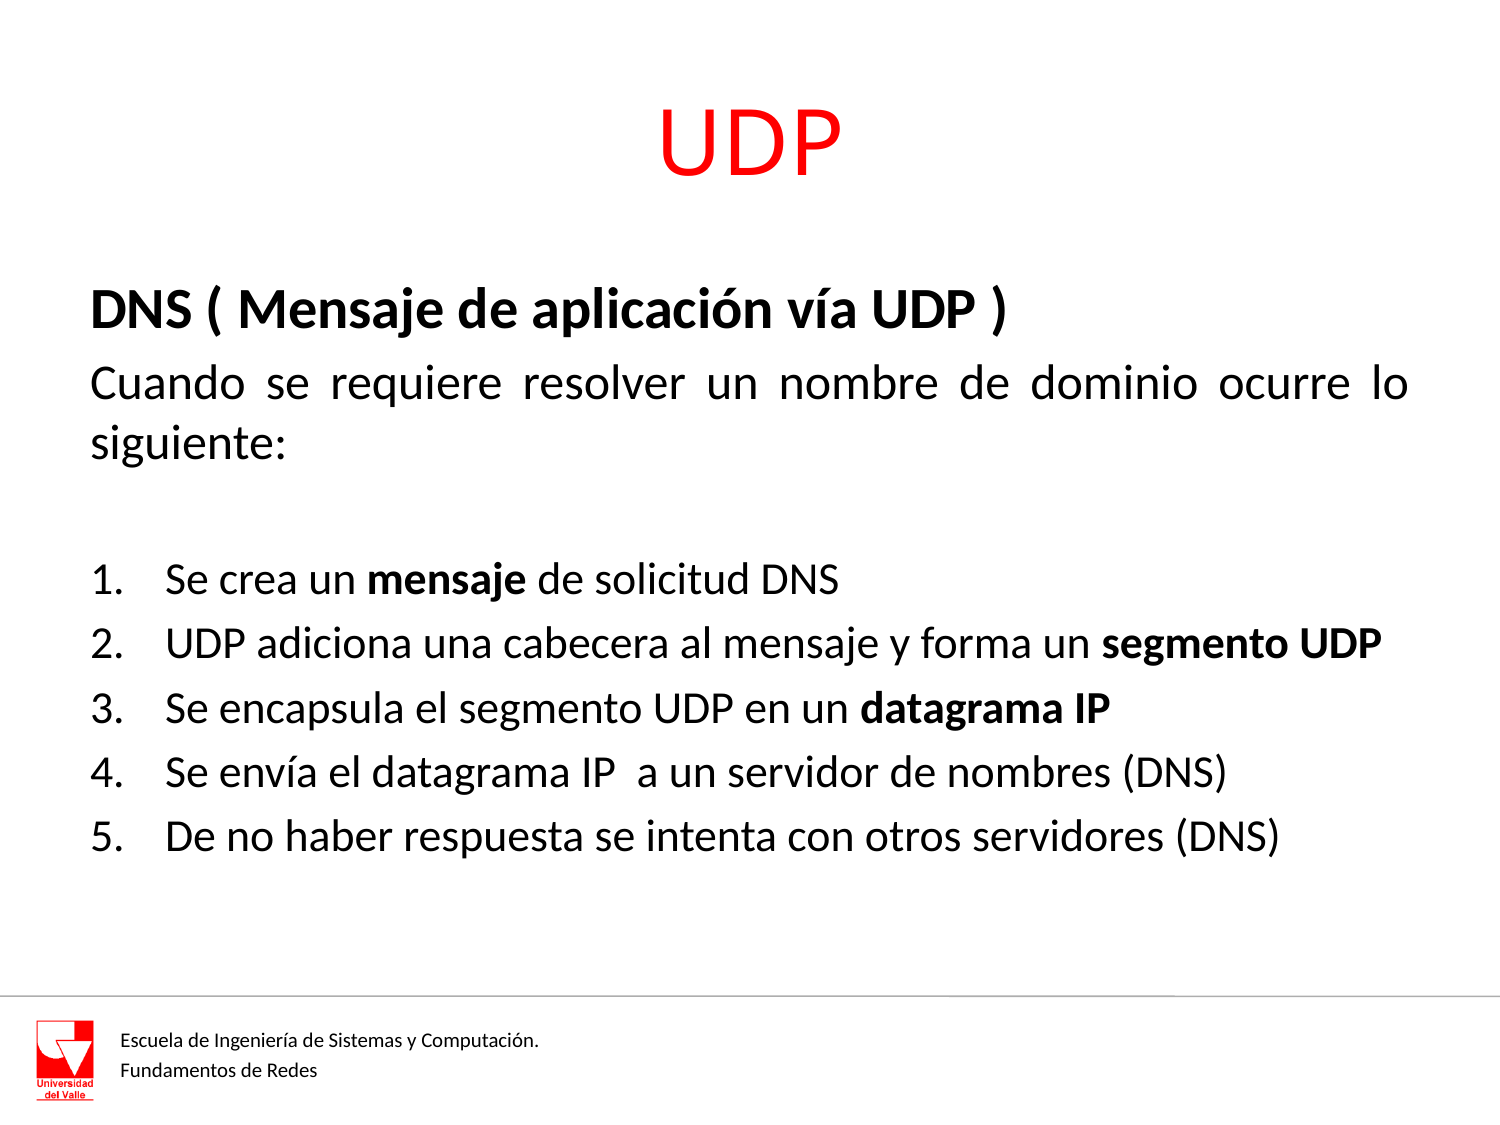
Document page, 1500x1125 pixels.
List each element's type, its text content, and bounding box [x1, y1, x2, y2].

list DNS ( Mensaje de aplicación vía UDP ) Cuando se requiere resolver un nombre de dominio ocurre lo siguiente: Se crea un mensaje de solicitud DNS UDP adiciona una cabecera al mensaje y forma un segmento UDP Se encapsula el segmento UDP en un datagrama IP Se envía el datagrama IP a un servidor de nombres (DNS) De no haber respuesta se intenta con otros servidores (DNS) [75, 262, 1425, 994]
title UDP [75, 45, 1425, 233]
picture [35, 1019, 94, 1101]
